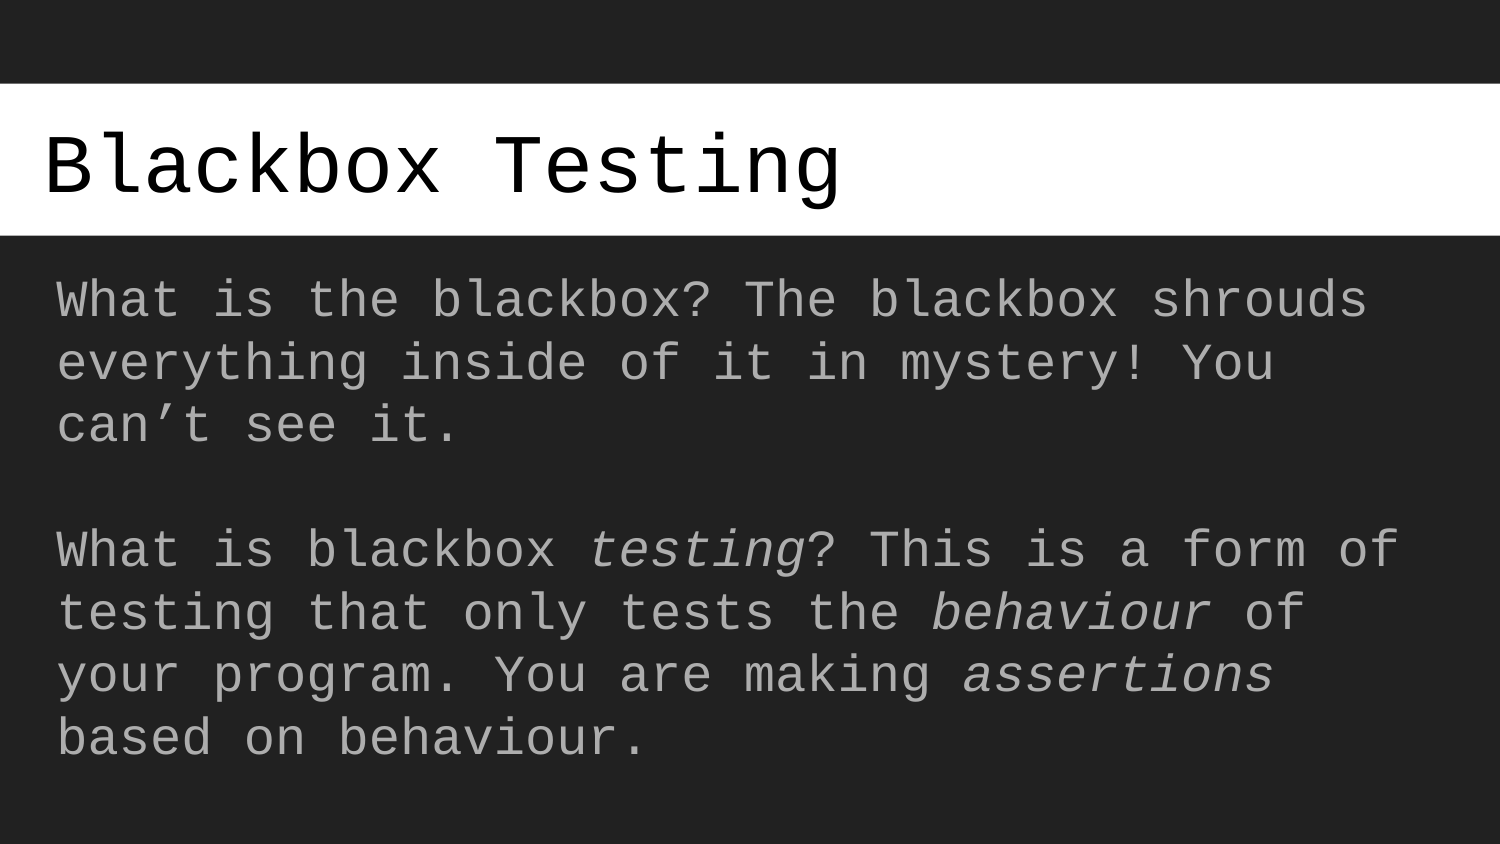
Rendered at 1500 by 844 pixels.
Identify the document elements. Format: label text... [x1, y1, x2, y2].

title Blackbox Testing [0, 83, 1500, 236]
subtitle What is the blackbox? The blackbox shrouds everything inside of it in mystery! You can’t see it. What is blackbox testing? This is a form of testing that only tests the behaviour of your program. You are making assertions based on behaviour. [41, 249, 1459, 773]
